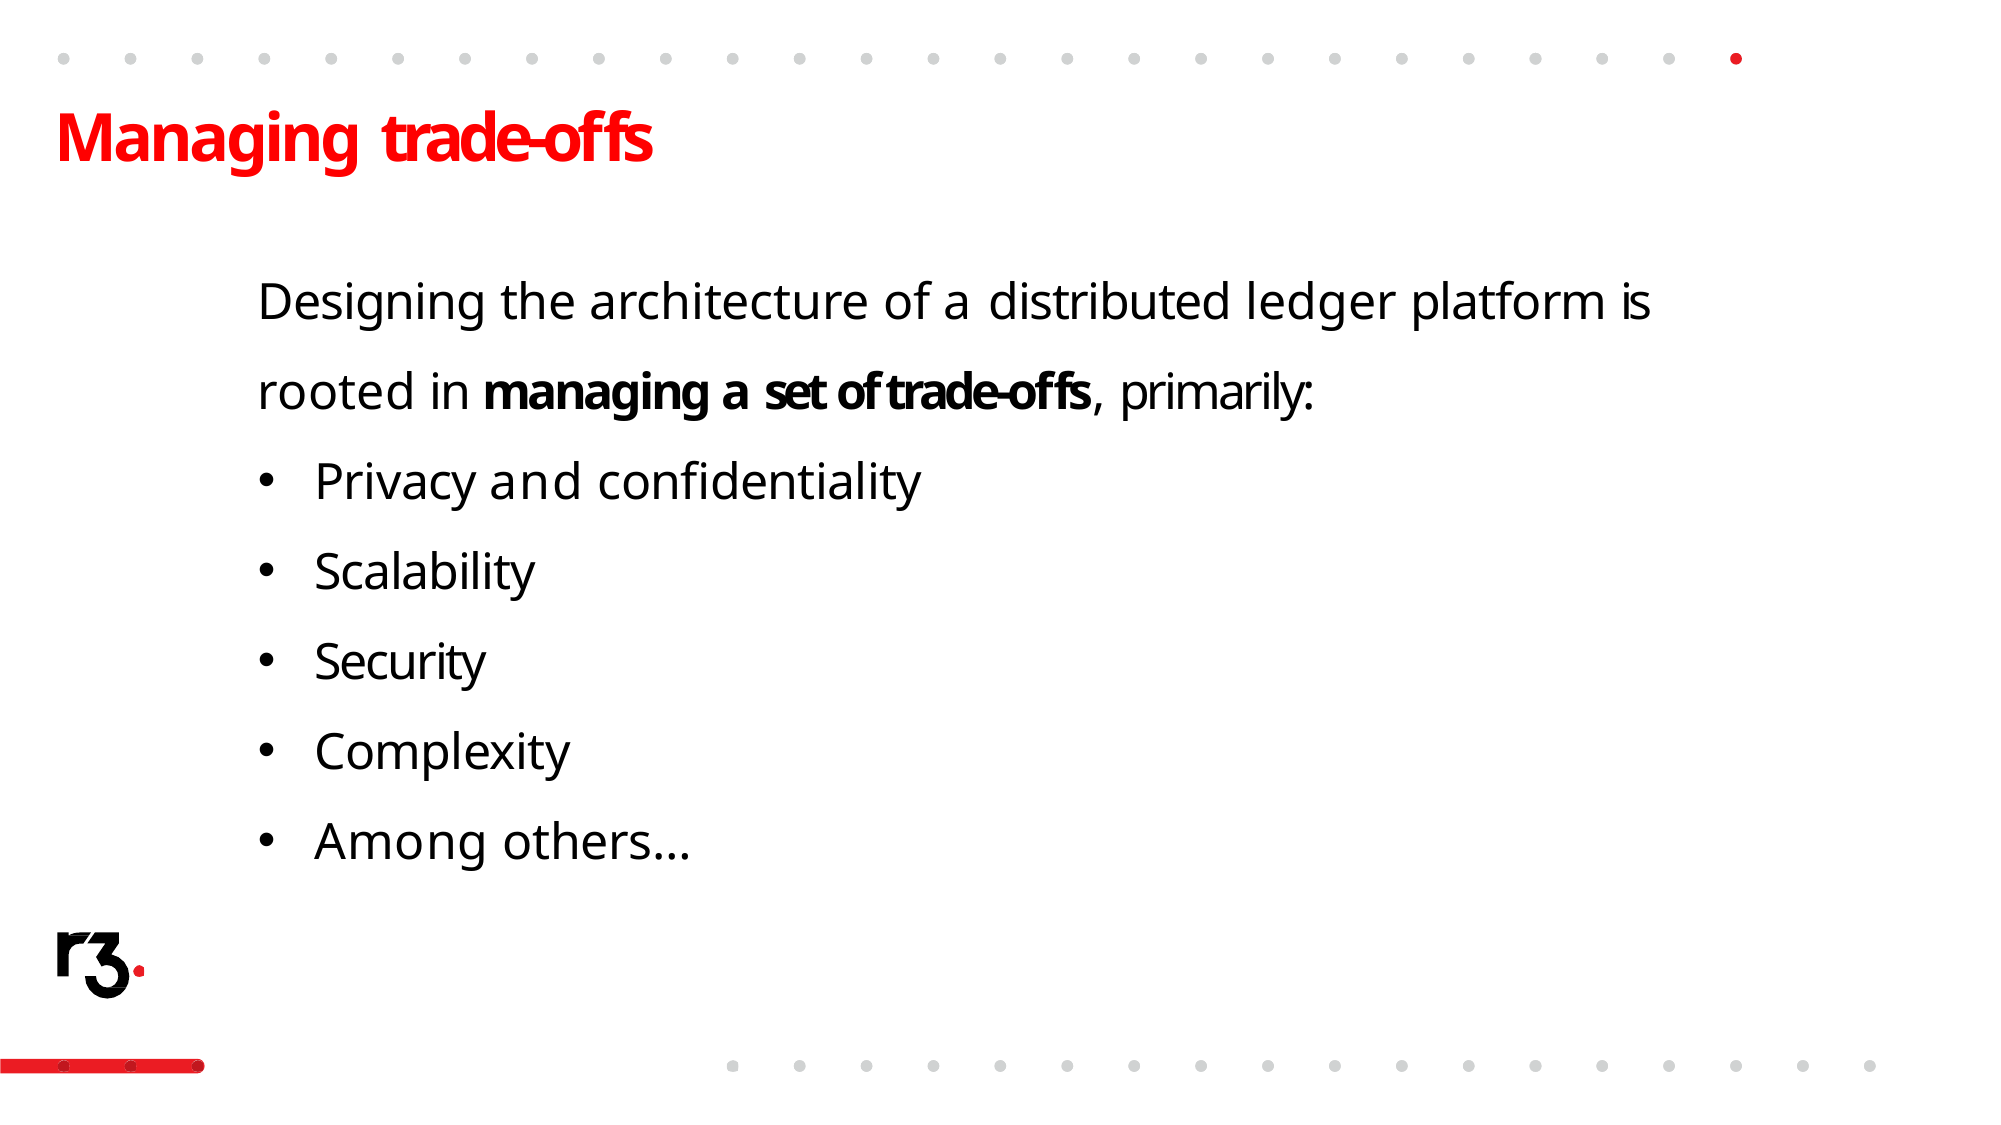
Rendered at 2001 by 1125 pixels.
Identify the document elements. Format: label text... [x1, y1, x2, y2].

text_box Designing the architecture of a distributed ledger platform is rooted in managing a set of trade-offs, primarily: Privacy and confidentiality Scalability Security Complexity Among others… [255, 237, 1716, 870]
picture [191, 1060, 204, 1072]
picture [726, 1060, 739, 1072]
title Managing trade-offs [52, 92, 718, 283]
picture [124, 1060, 137, 1072]
picture [57, 1060, 70, 1072]
picture [133, 965, 145, 977]
